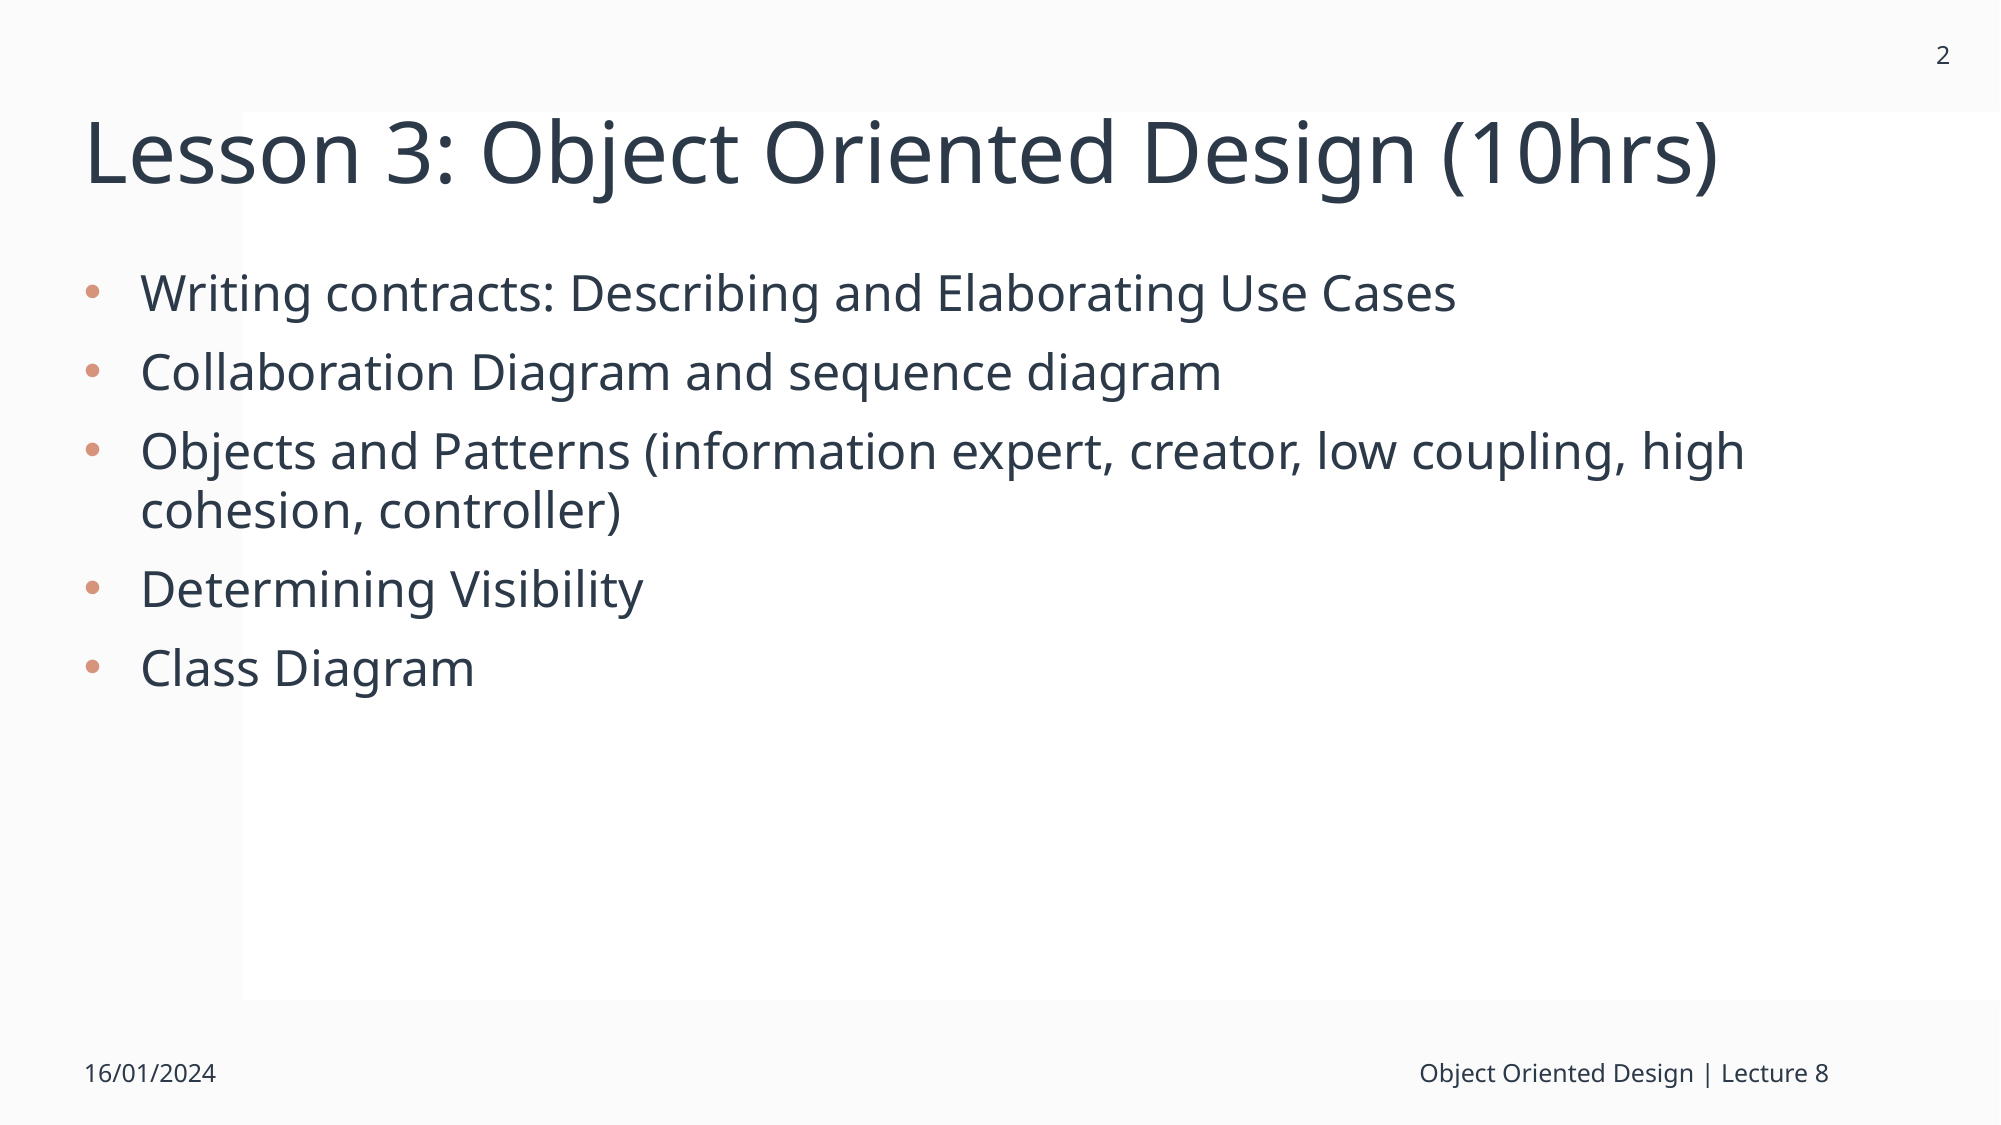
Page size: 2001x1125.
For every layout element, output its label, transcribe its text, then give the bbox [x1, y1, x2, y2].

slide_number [68, 1020, 519, 1125]
footer Object Oriented Design | Lecture 8 [617, 1020, 1845, 1125]
slide_number 2 [1886, 0, 2000, 113]
list Writing contracts: Describing and Elaborating Use Cases Collaboration Diagram and sequence diagram Objects and Patterns (information expert, creator, low coupling, high cohesion, controller) Determining Visibility Class Diagram [69, 255, 1843, 990]
title Lesson 3: Object Oriented Design (10hrs) [69, 59, 1843, 244]
